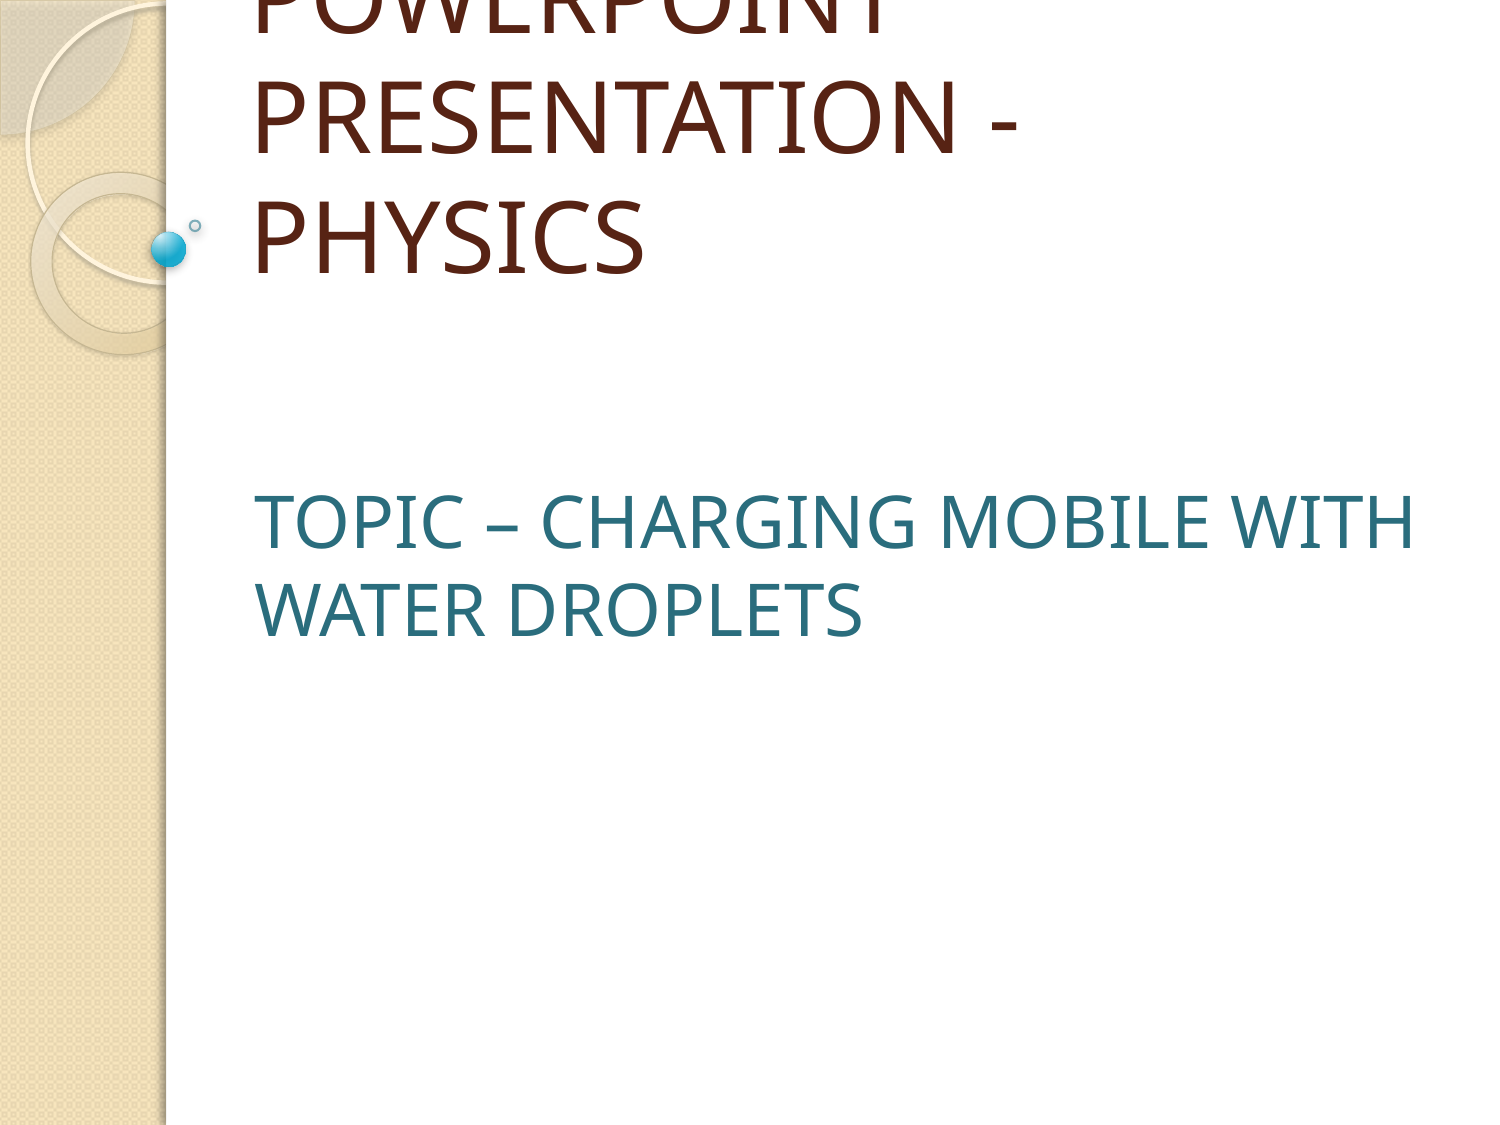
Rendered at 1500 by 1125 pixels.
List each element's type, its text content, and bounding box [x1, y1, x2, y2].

subtitle TOPIC – CHARGING MOBILE WITH WATER DROPLETS [234, 303, 1450, 813]
title POWERPOINT PRESENTATION - PHYSICS [234, 59, 1450, 301]
